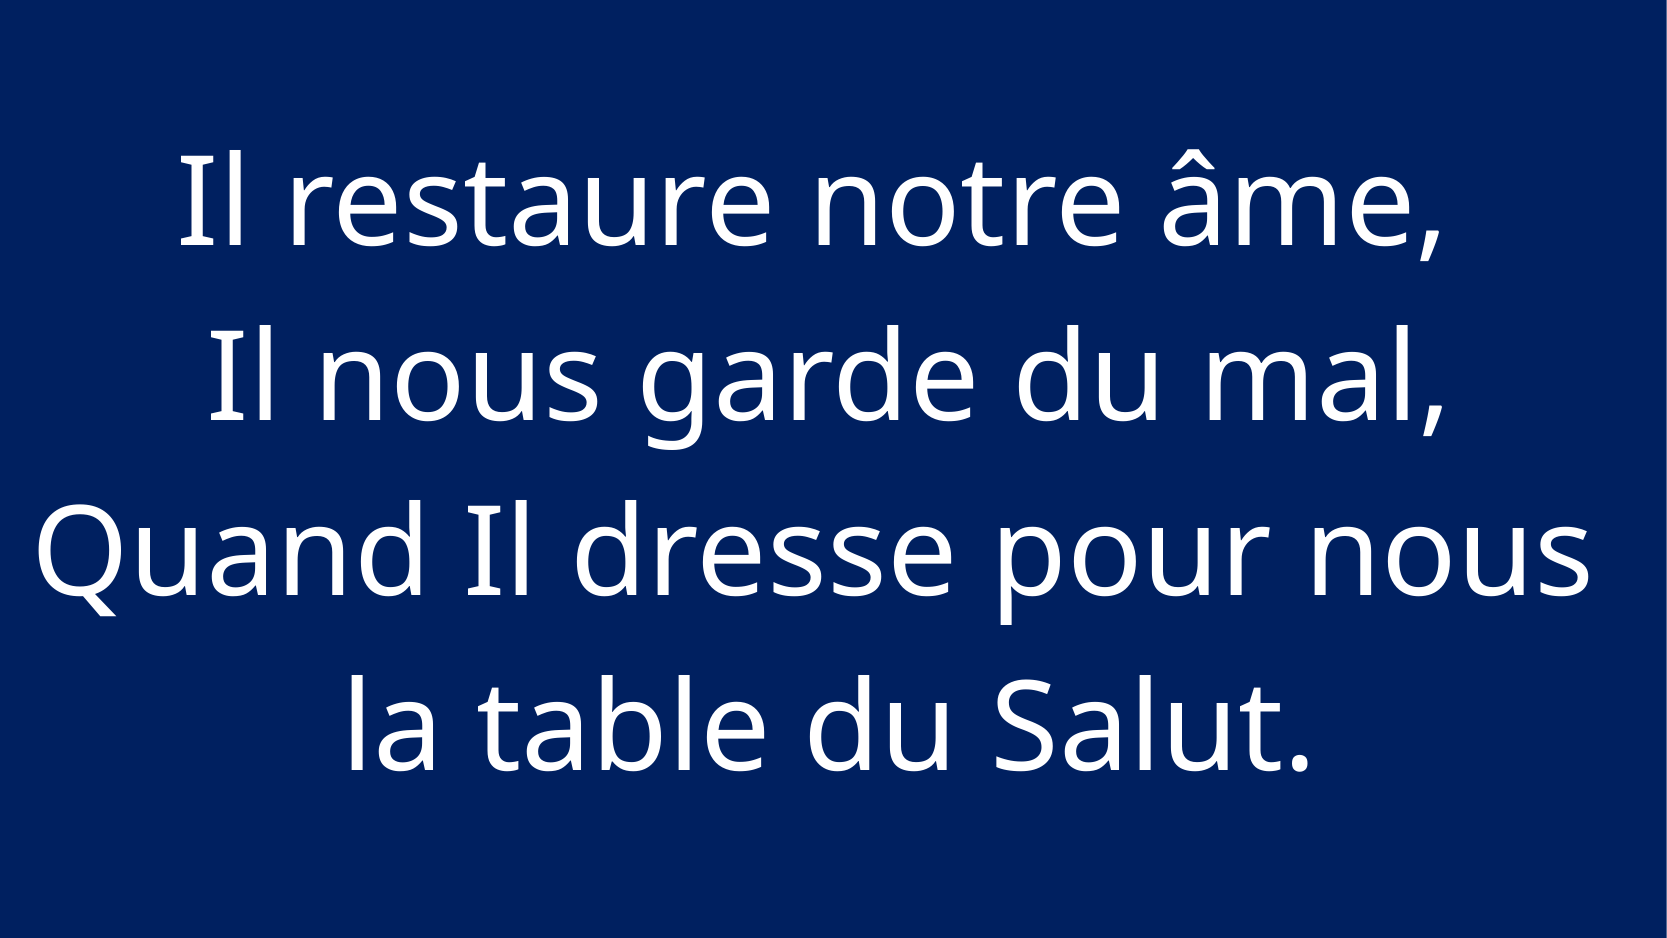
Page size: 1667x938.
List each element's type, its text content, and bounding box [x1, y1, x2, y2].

list Il restaure notre âme, Il nous garde du mal, Quand Il dresse pour nous la table du Salut. [0, 0, 1664, 938]
